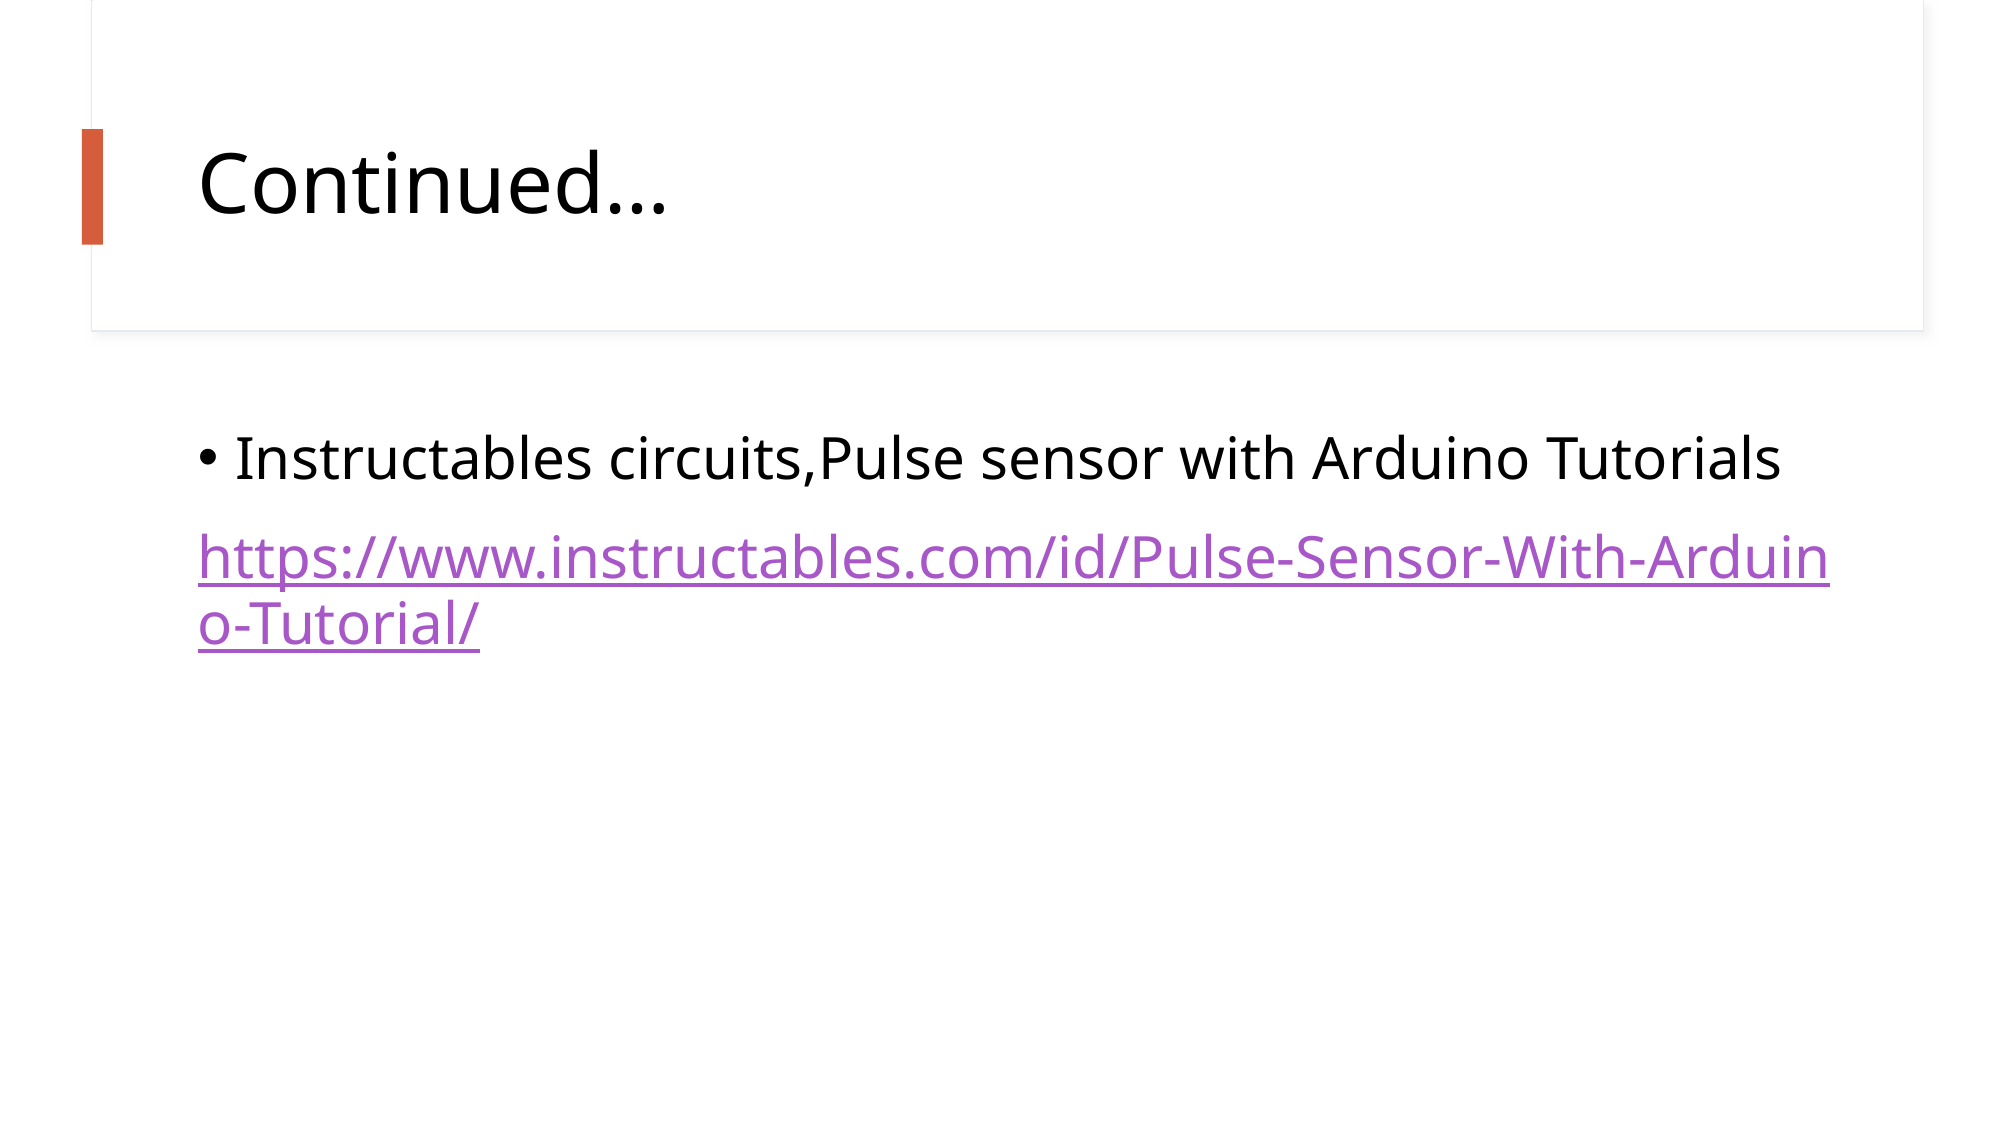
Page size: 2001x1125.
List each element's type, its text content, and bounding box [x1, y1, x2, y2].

title Continued… [183, 90, 1851, 284]
list Instructables circuits,Pulse sensor with Arduino Tutorials https://www.instructables.com/id/Pulse-Sensor-With-Arduino-Tutorial/ [183, 406, 1851, 1013]
